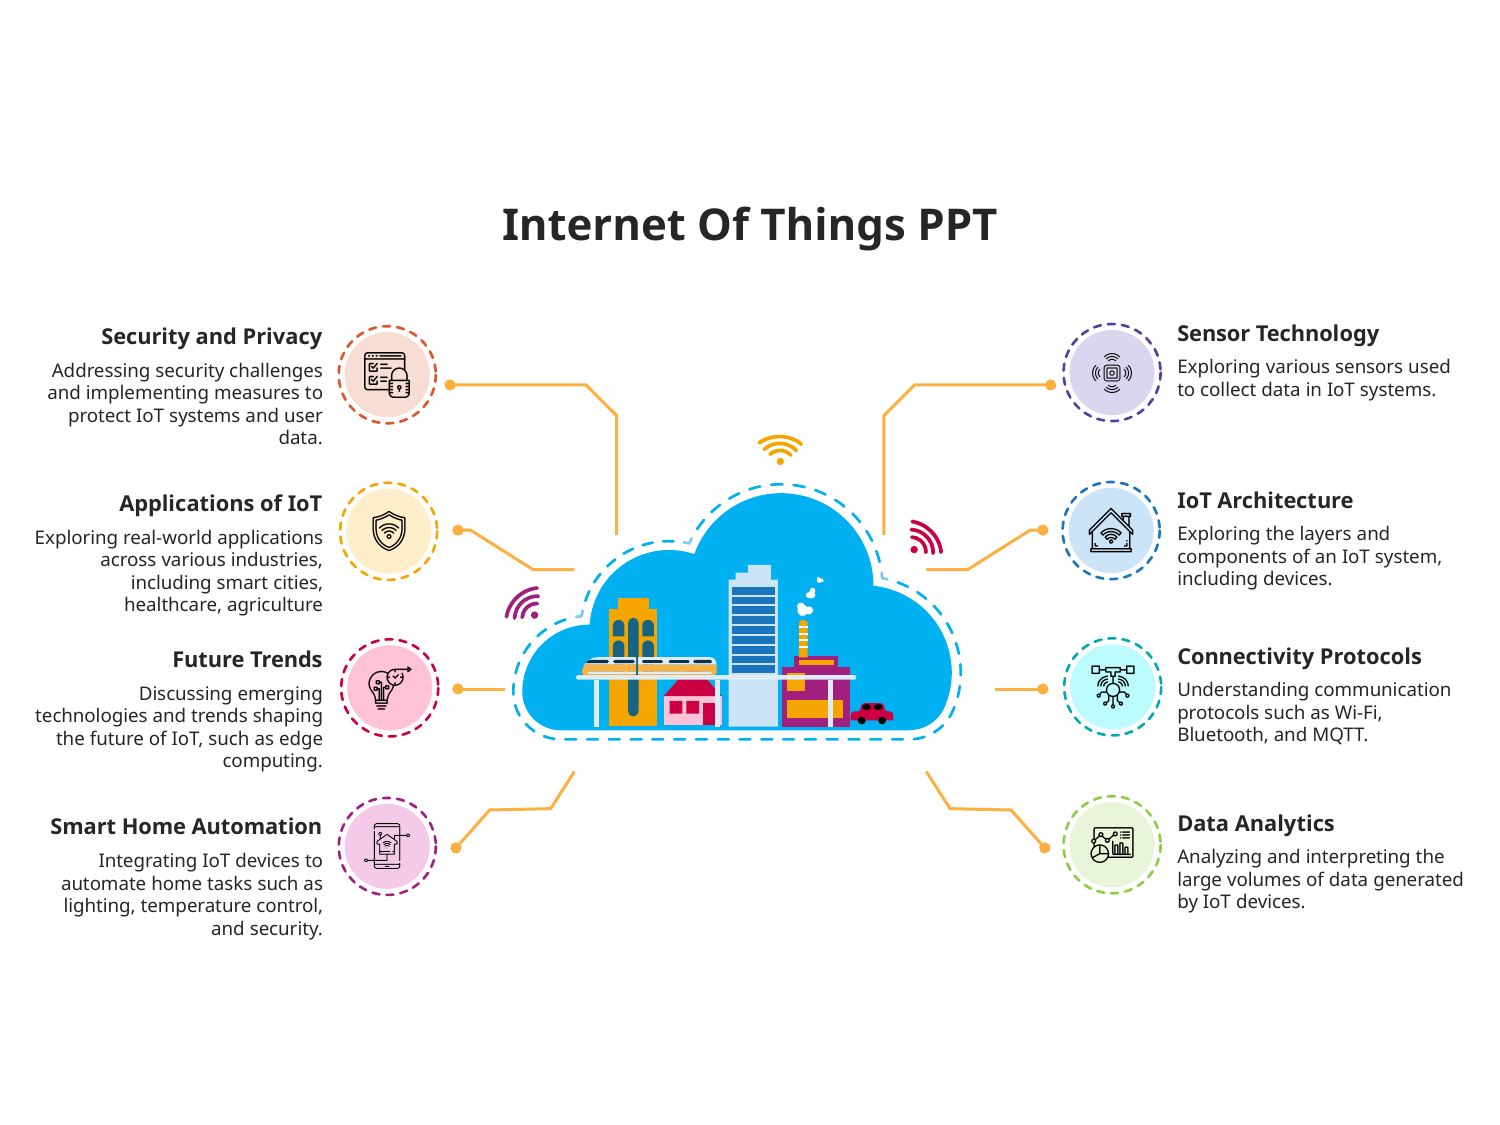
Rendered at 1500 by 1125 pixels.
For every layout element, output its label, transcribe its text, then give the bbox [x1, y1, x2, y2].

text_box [19, 311, 1481, 950]
text_box Internet Of Things PPT [0, 189, 1500, 257]
